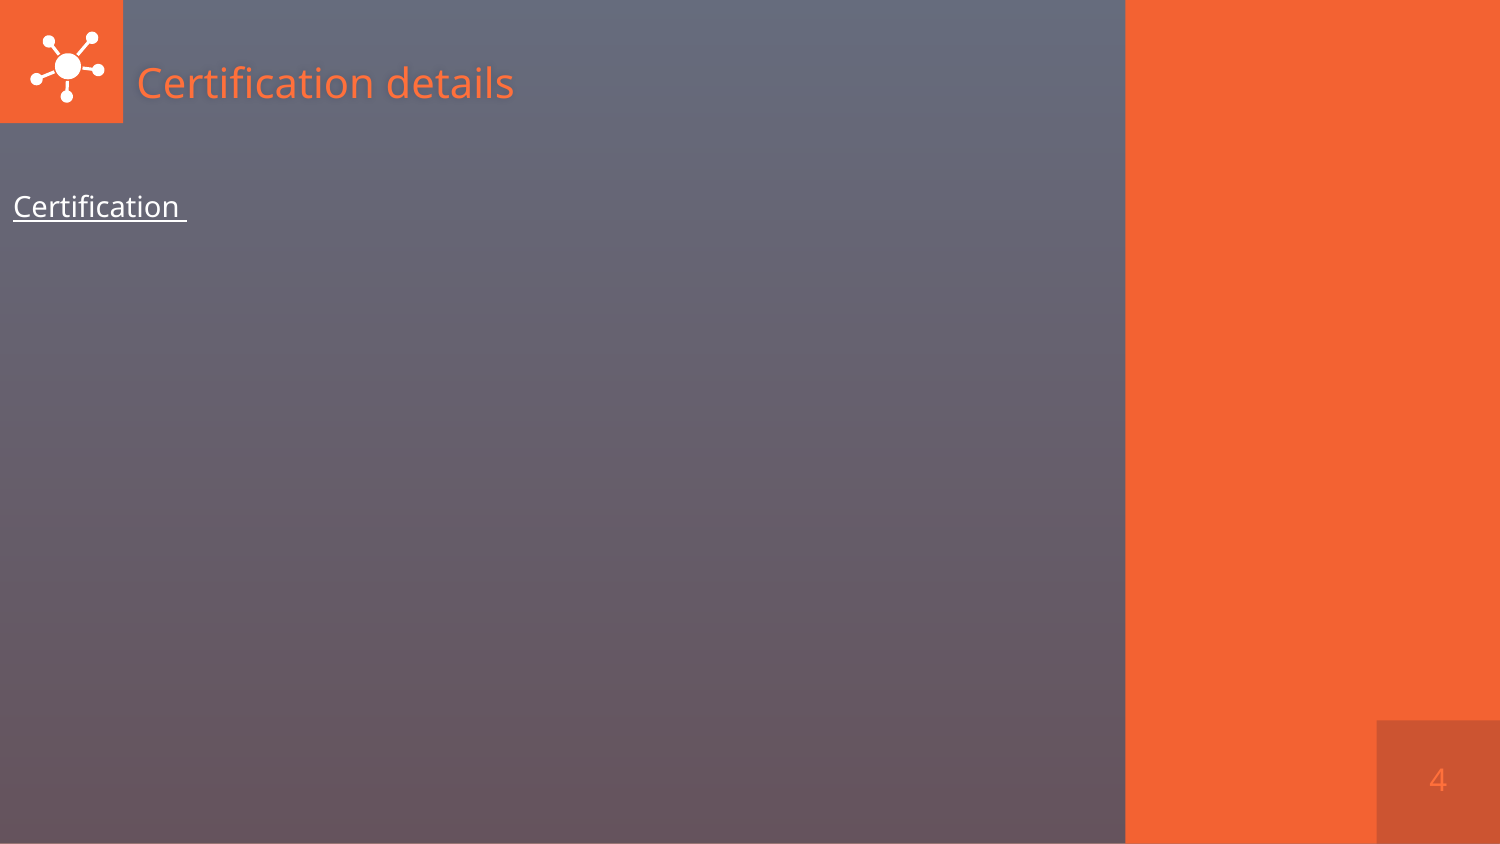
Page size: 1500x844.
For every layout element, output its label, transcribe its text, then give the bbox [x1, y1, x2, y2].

list Certification [13, 141, 1106, 819]
slide_number 4 [1376, 720, 1500, 844]
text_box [30, 31, 105, 103]
title Certification details [136, 25, 1106, 108]
